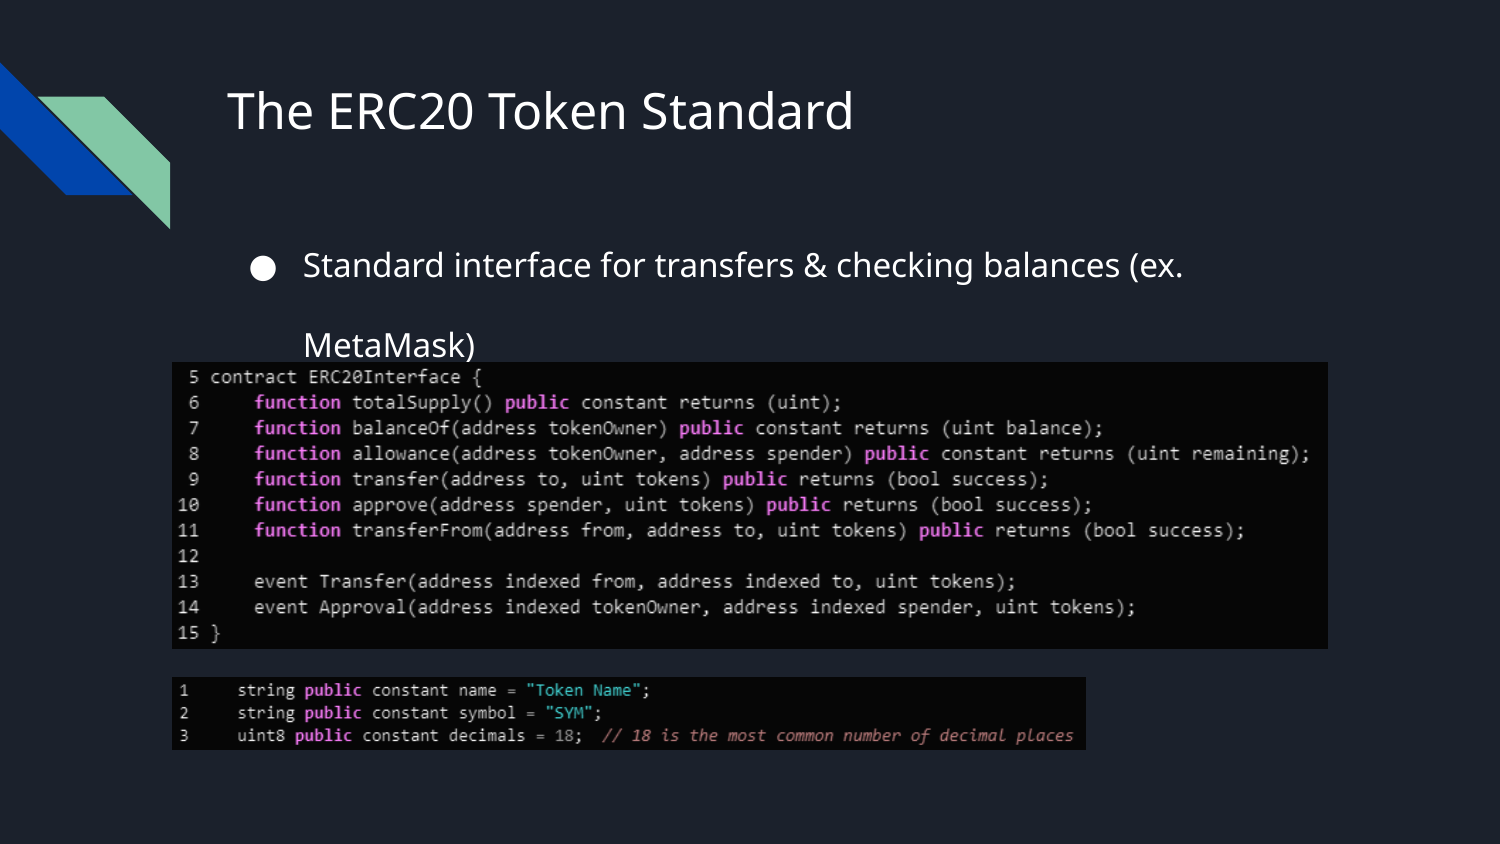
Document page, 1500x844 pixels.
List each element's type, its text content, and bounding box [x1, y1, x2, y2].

picture [172, 677, 1086, 751]
picture [172, 361, 1328, 649]
title The ERC20 Token Standard [212, 64, 1368, 189]
list Standard interface for transfers & checking balances (ex. MetaMask) Coinmarketcap.com/tokens/ - Mostly ERC20 compliant [212, 189, 1368, 746]
